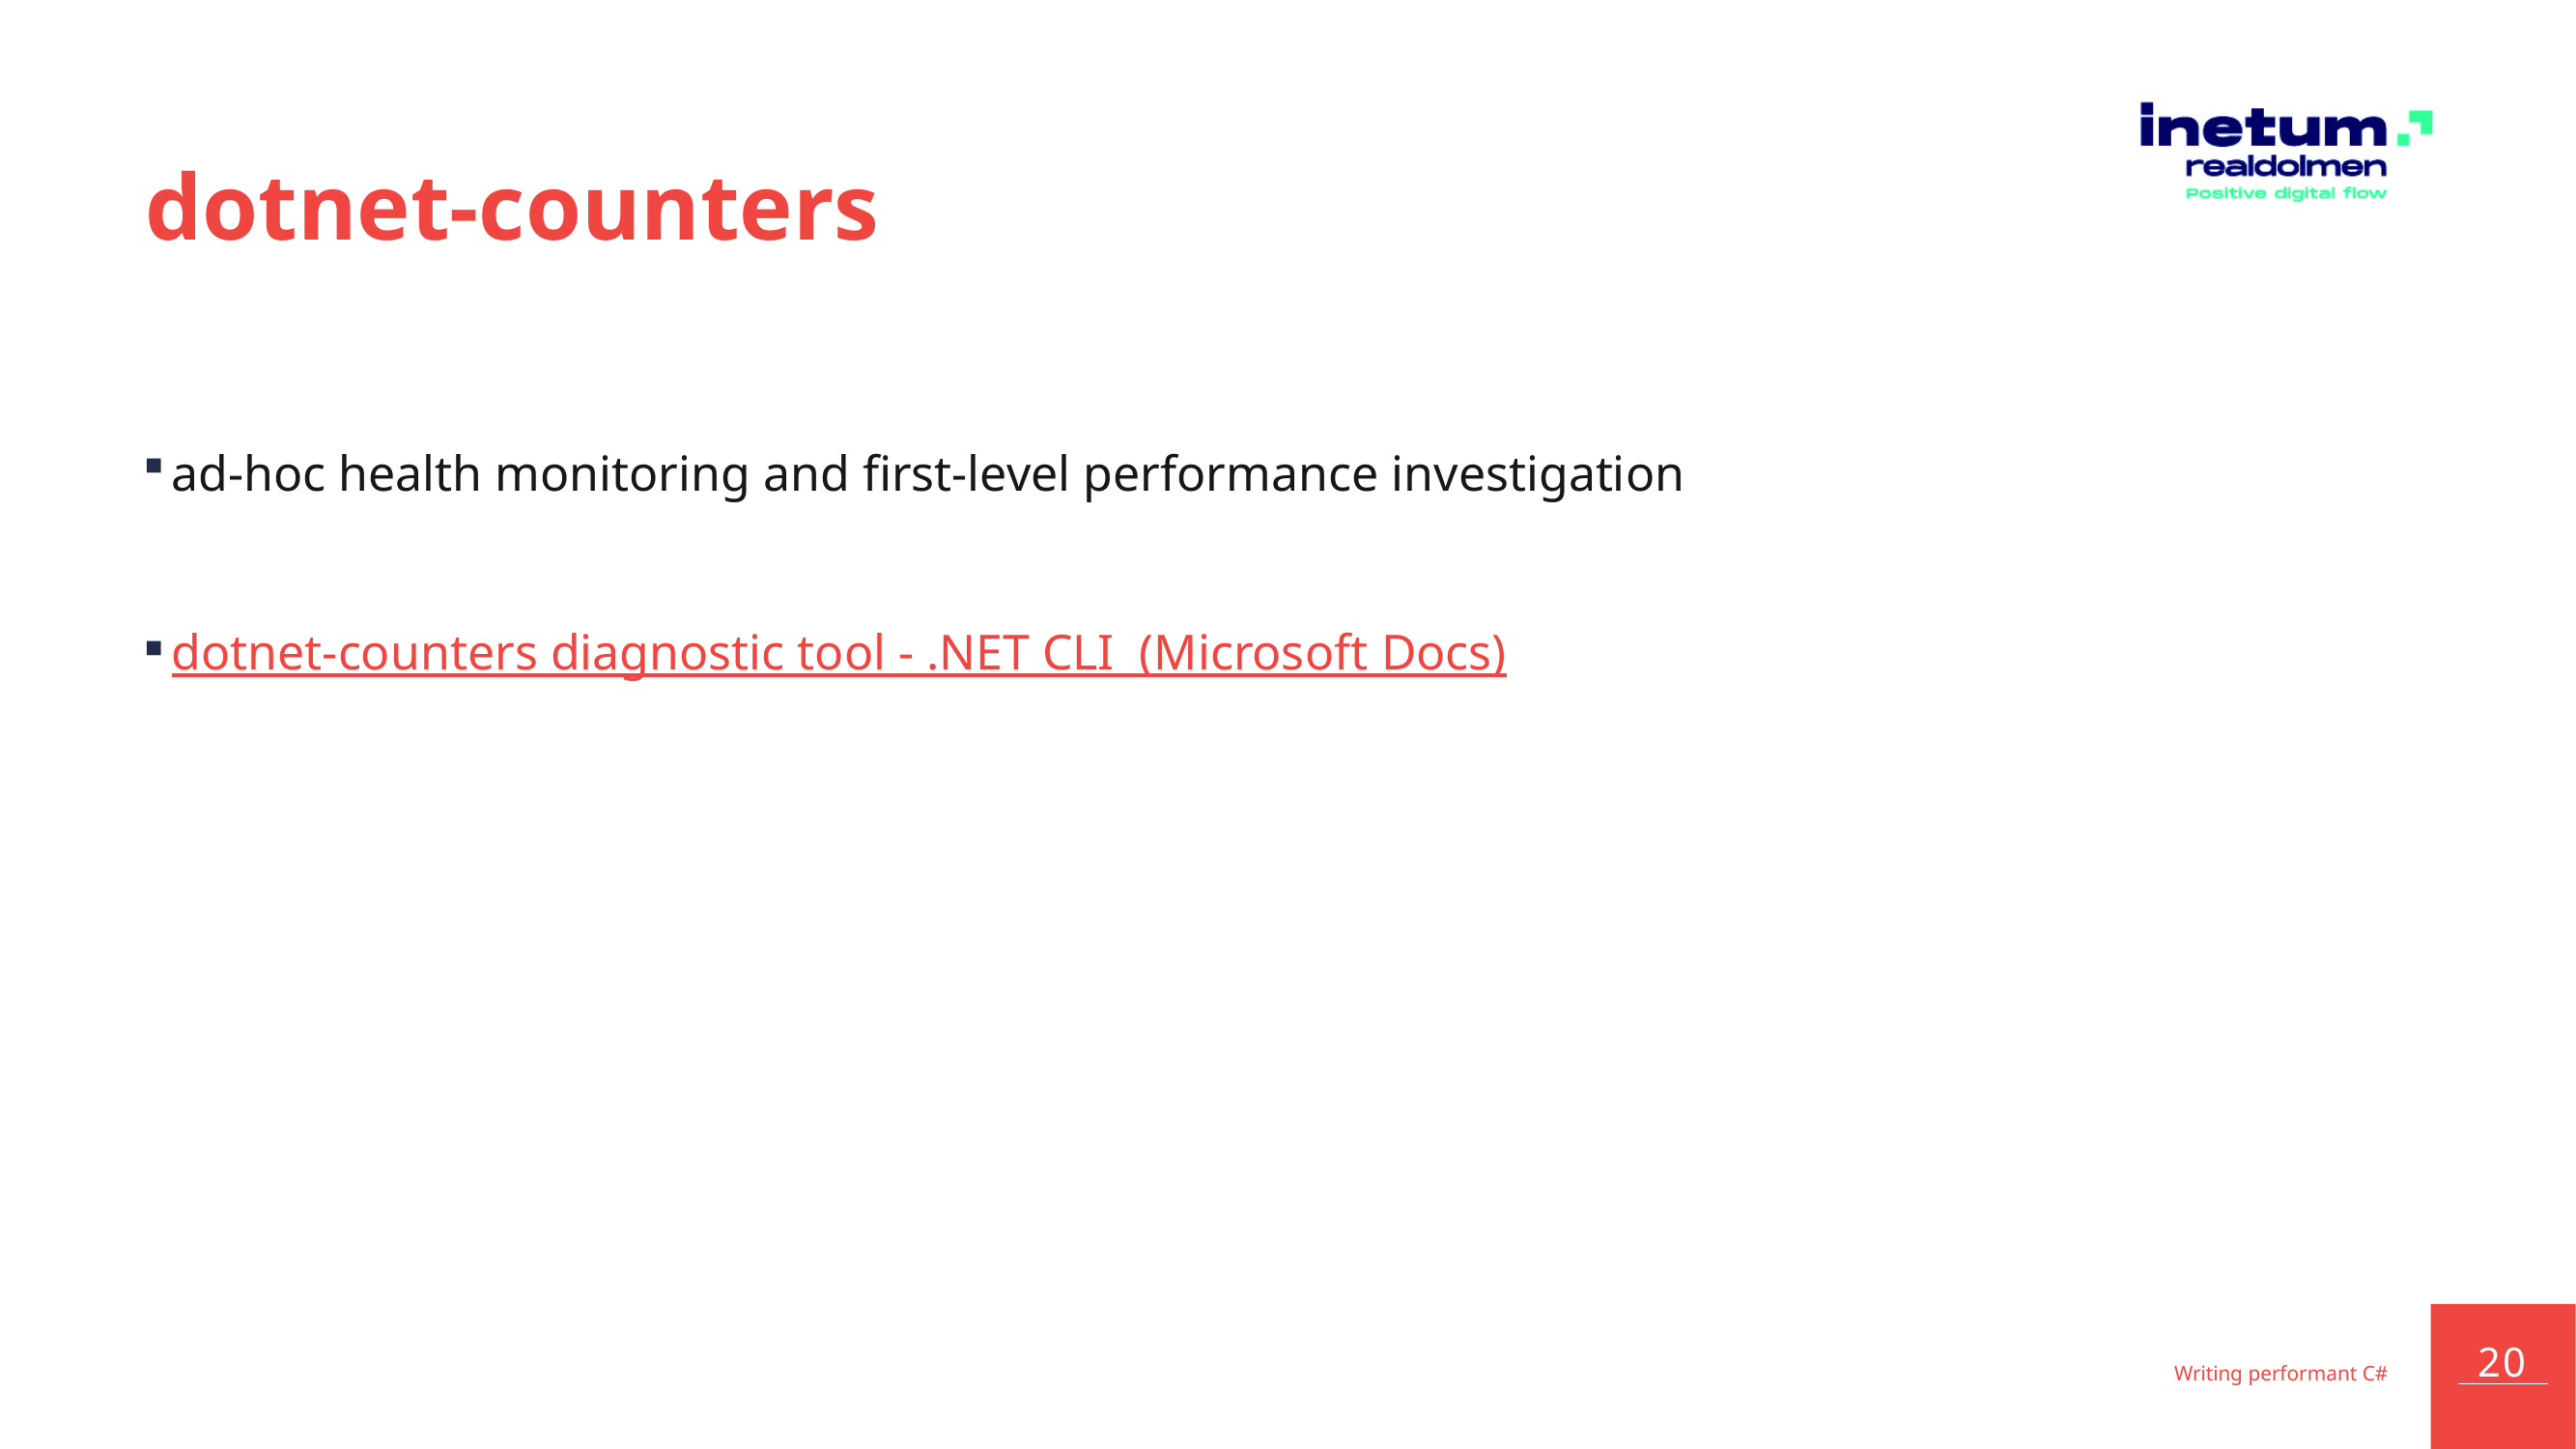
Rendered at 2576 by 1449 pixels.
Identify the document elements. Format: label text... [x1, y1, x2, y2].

picture [2118, 68, 2457, 218]
footer Writing performant C# [1533, 1354, 2403, 1394]
list ad-hoc health monitoring and first-level performance investigation dotnet-counters diagnostic tool - .NET CLI (Microsoft Docs) [142, 420, 2404, 674]
title dotnet-counters [142, 147, 2109, 260]
